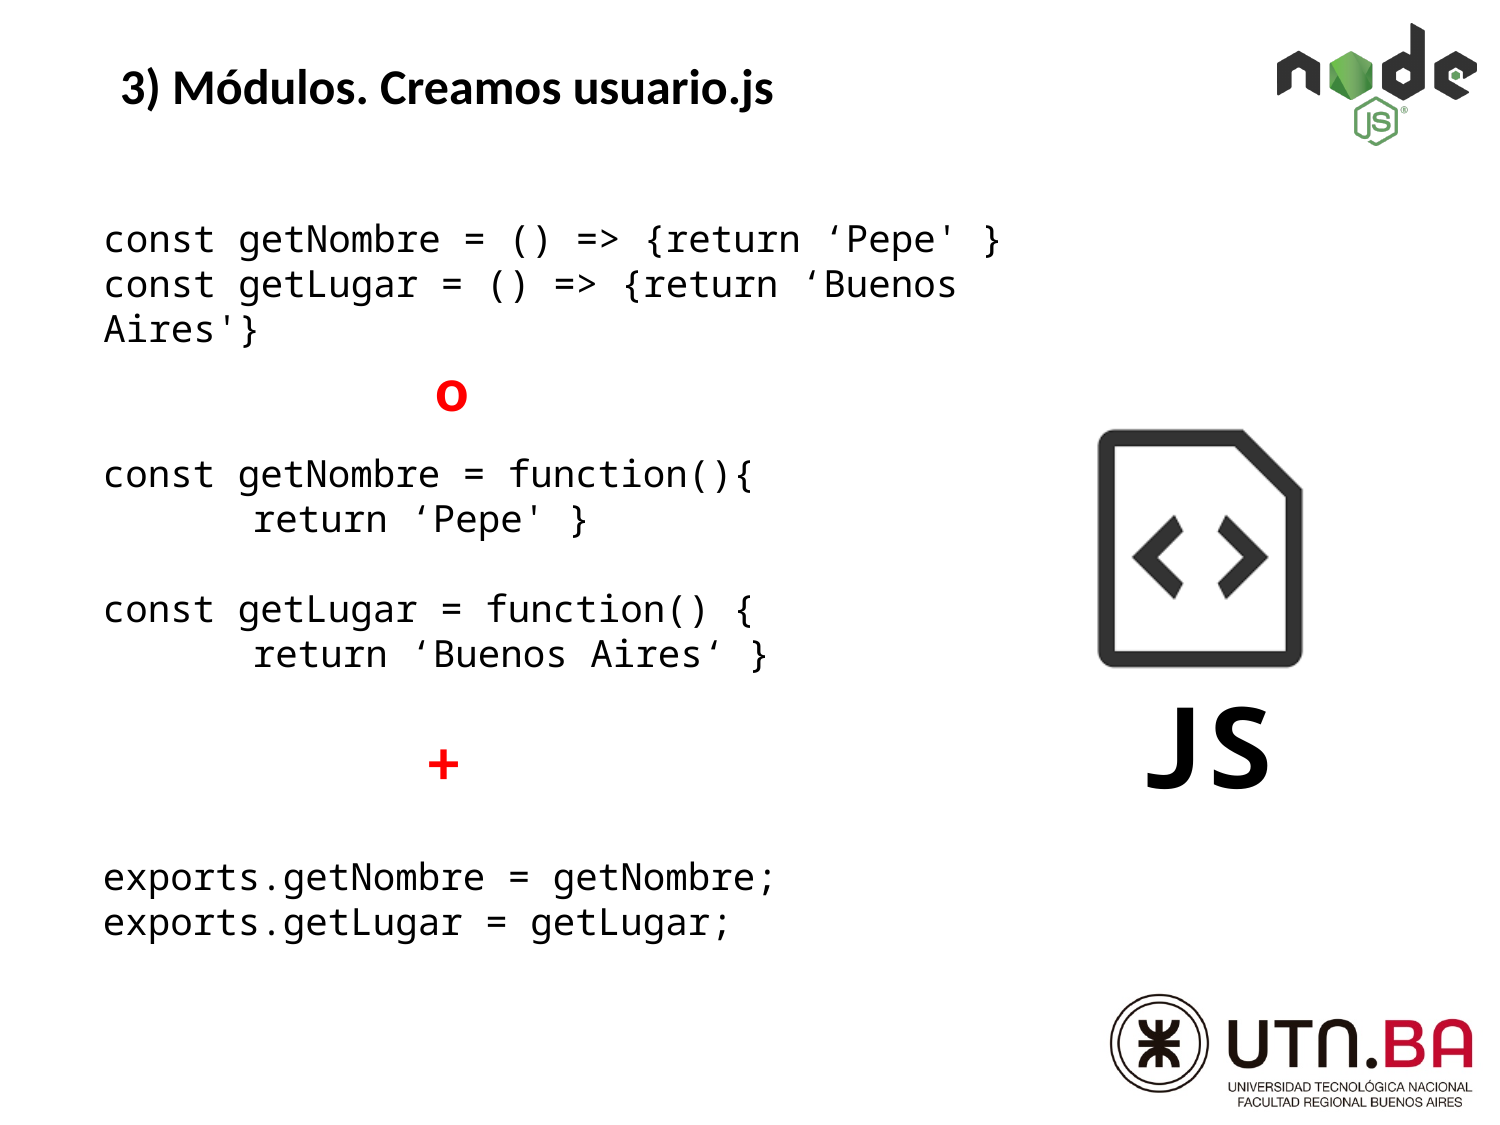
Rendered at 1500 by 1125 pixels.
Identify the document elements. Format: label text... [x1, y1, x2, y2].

text_box 3) Módulos. Creamos usuario.js [105, 46, 1272, 122]
picture [1089, 420, 1315, 669]
text_box JS [1124, 676, 1315, 819]
text_box exports.getNombre = getNombre; exports.getLugar = getLugar; [88, 845, 963, 951]
text_box const getNombre = function(){ return ‘Pepe' } const getLugar = function() { return ‘Buenos Aires‘ } [88, 443, 963, 683]
picture [1277, 23, 1477, 146]
text_box + [414, 714, 521, 804]
text_box o [420, 341, 527, 432]
picture [1089, 975, 1500, 1125]
text_box const getNombre = () => {return ‘Pepe' } const getLugar = () => {return ‘Buenos Aires'} [88, 208, 1125, 358]
